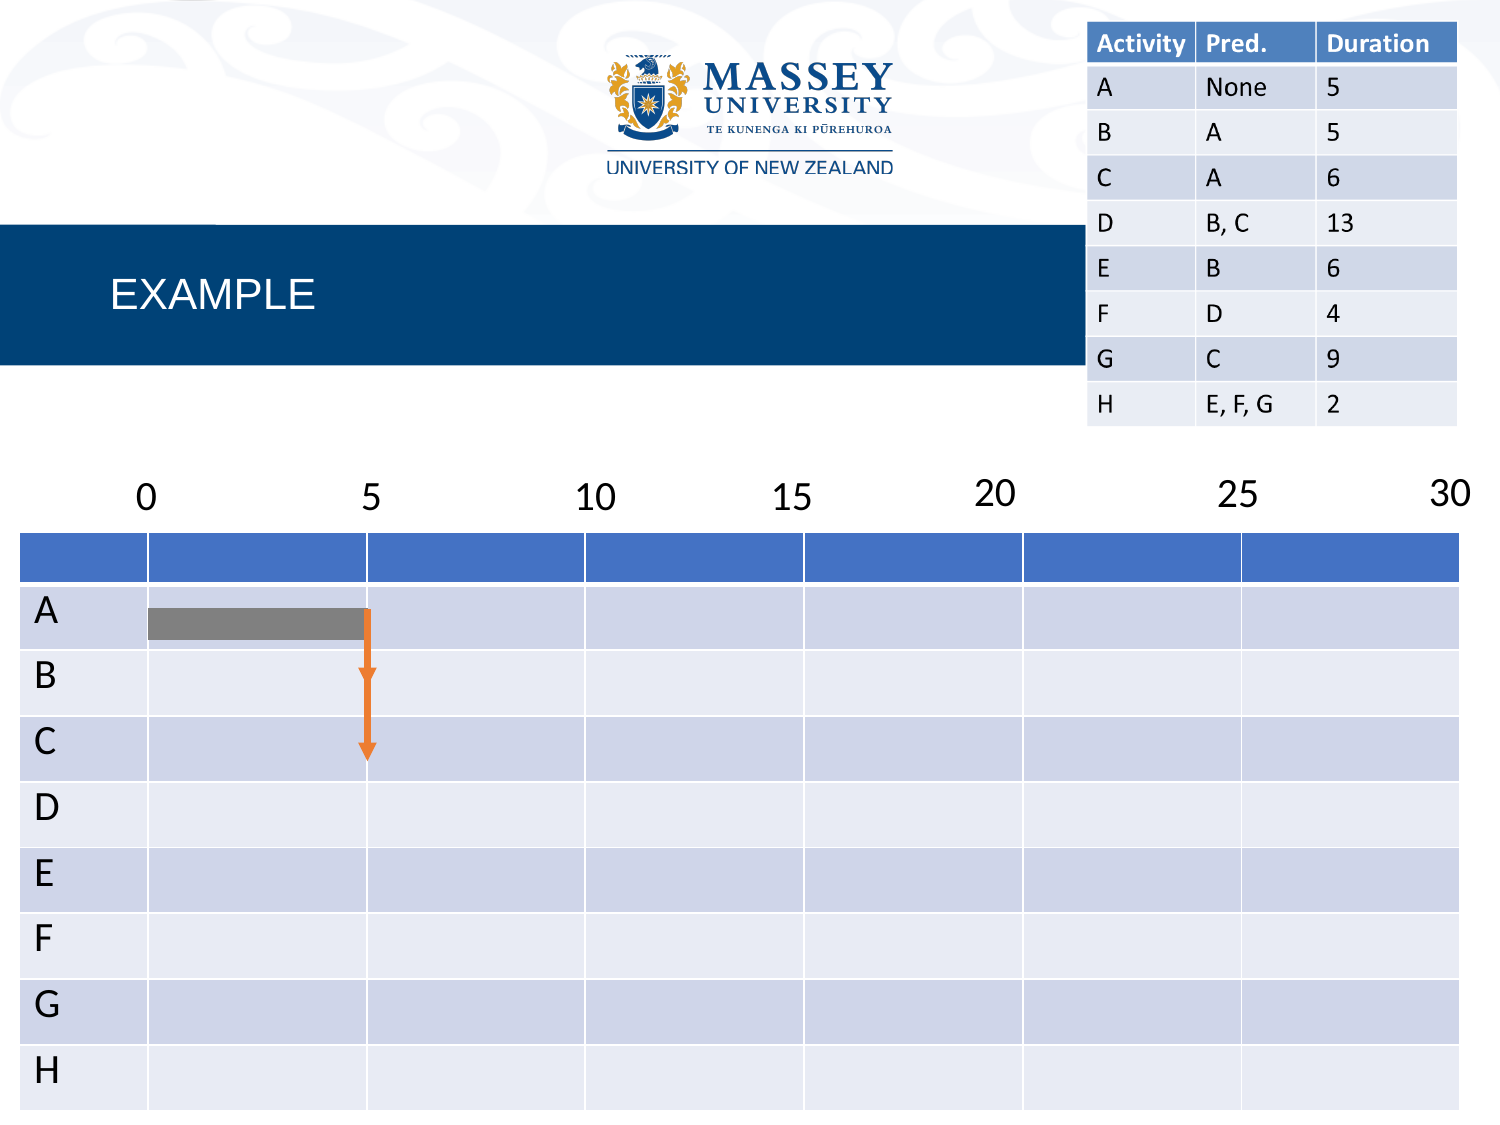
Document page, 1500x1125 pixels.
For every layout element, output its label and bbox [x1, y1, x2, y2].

table_cell [805, 587, 1022, 649]
table_cell [368, 1046, 584, 1110]
table_cell [20, 651, 147, 715]
text_box [148, 608, 368, 762]
table_cell [1024, 848, 1241, 912]
table_cell [20, 914, 147, 978]
table_cell [149, 717, 366, 781]
table_cell [149, 980, 366, 1044]
table_header [368, 533, 584, 582]
table_cell [1024, 914, 1241, 978]
table_cell [149, 651, 364, 715]
table_cell [368, 848, 584, 912]
table_cell [1242, 783, 1459, 847]
table_cell [805, 783, 1022, 847]
table_cell [368, 914, 584, 978]
table_cell [149, 848, 366, 912]
table_cell [149, 587, 366, 608]
table_cell [149, 1046, 366, 1110]
table_cell [1242, 717, 1459, 781]
table_cell [586, 1046, 803, 1110]
table_cell [586, 651, 803, 715]
text_box [1414, 457, 1500, 523]
table_cell [368, 587, 584, 649]
table_cell [1024, 1046, 1241, 1110]
table_cell [20, 1046, 147, 1110]
table_header [1242, 533, 1459, 582]
list [94, 264, 1085, 322]
table_cell [371, 651, 584, 715]
table_cell [368, 783, 584, 847]
table_cell [149, 783, 366, 847]
table_cell [1024, 651, 1241, 715]
table_cell [1242, 1046, 1459, 1110]
table_cell [805, 717, 1022, 781]
table_cell [805, 1046, 1022, 1110]
picture [1085, 17, 1461, 437]
text_box [559, 460, 652, 526]
table_cell [805, 914, 1022, 978]
text_box [346, 460, 409, 526]
table_header [805, 533, 1022, 582]
table_header [149, 533, 366, 582]
table_cell [1242, 651, 1459, 715]
table_cell [20, 587, 147, 649]
table_cell [1024, 980, 1241, 1044]
table_header [586, 533, 803, 582]
table_cell [20, 848, 147, 912]
table_cell [1242, 980, 1459, 1044]
table_cell [1242, 587, 1459, 649]
table_cell [149, 914, 366, 978]
table_cell [586, 783, 803, 847]
table_cell [368, 717, 584, 781]
text_box [1202, 458, 1295, 523]
text_box [121, 460, 184, 526]
table_cell [586, 980, 803, 1044]
table_cell [805, 848, 1022, 912]
table_cell [586, 717, 803, 781]
table_cell [586, 587, 803, 649]
table_cell [1024, 783, 1241, 847]
table_cell [1024, 587, 1241, 649]
table_cell [1242, 848, 1459, 912]
table_cell [1024, 717, 1241, 781]
text_box [959, 457, 1052, 523]
table_cell [20, 783, 147, 847]
text_box [755, 460, 849, 526]
table_header [1024, 533, 1241, 582]
table_cell [20, 717, 147, 781]
table_cell [805, 651, 1022, 715]
table_cell [1242, 914, 1459, 978]
table_cell [20, 980, 147, 1044]
table_header [20, 533, 147, 582]
table_cell [149, 640, 364, 649]
table_cell [805, 980, 1022, 1044]
table_cell [586, 848, 803, 912]
table_cell [586, 914, 803, 978]
table_cell [368, 980, 584, 1044]
